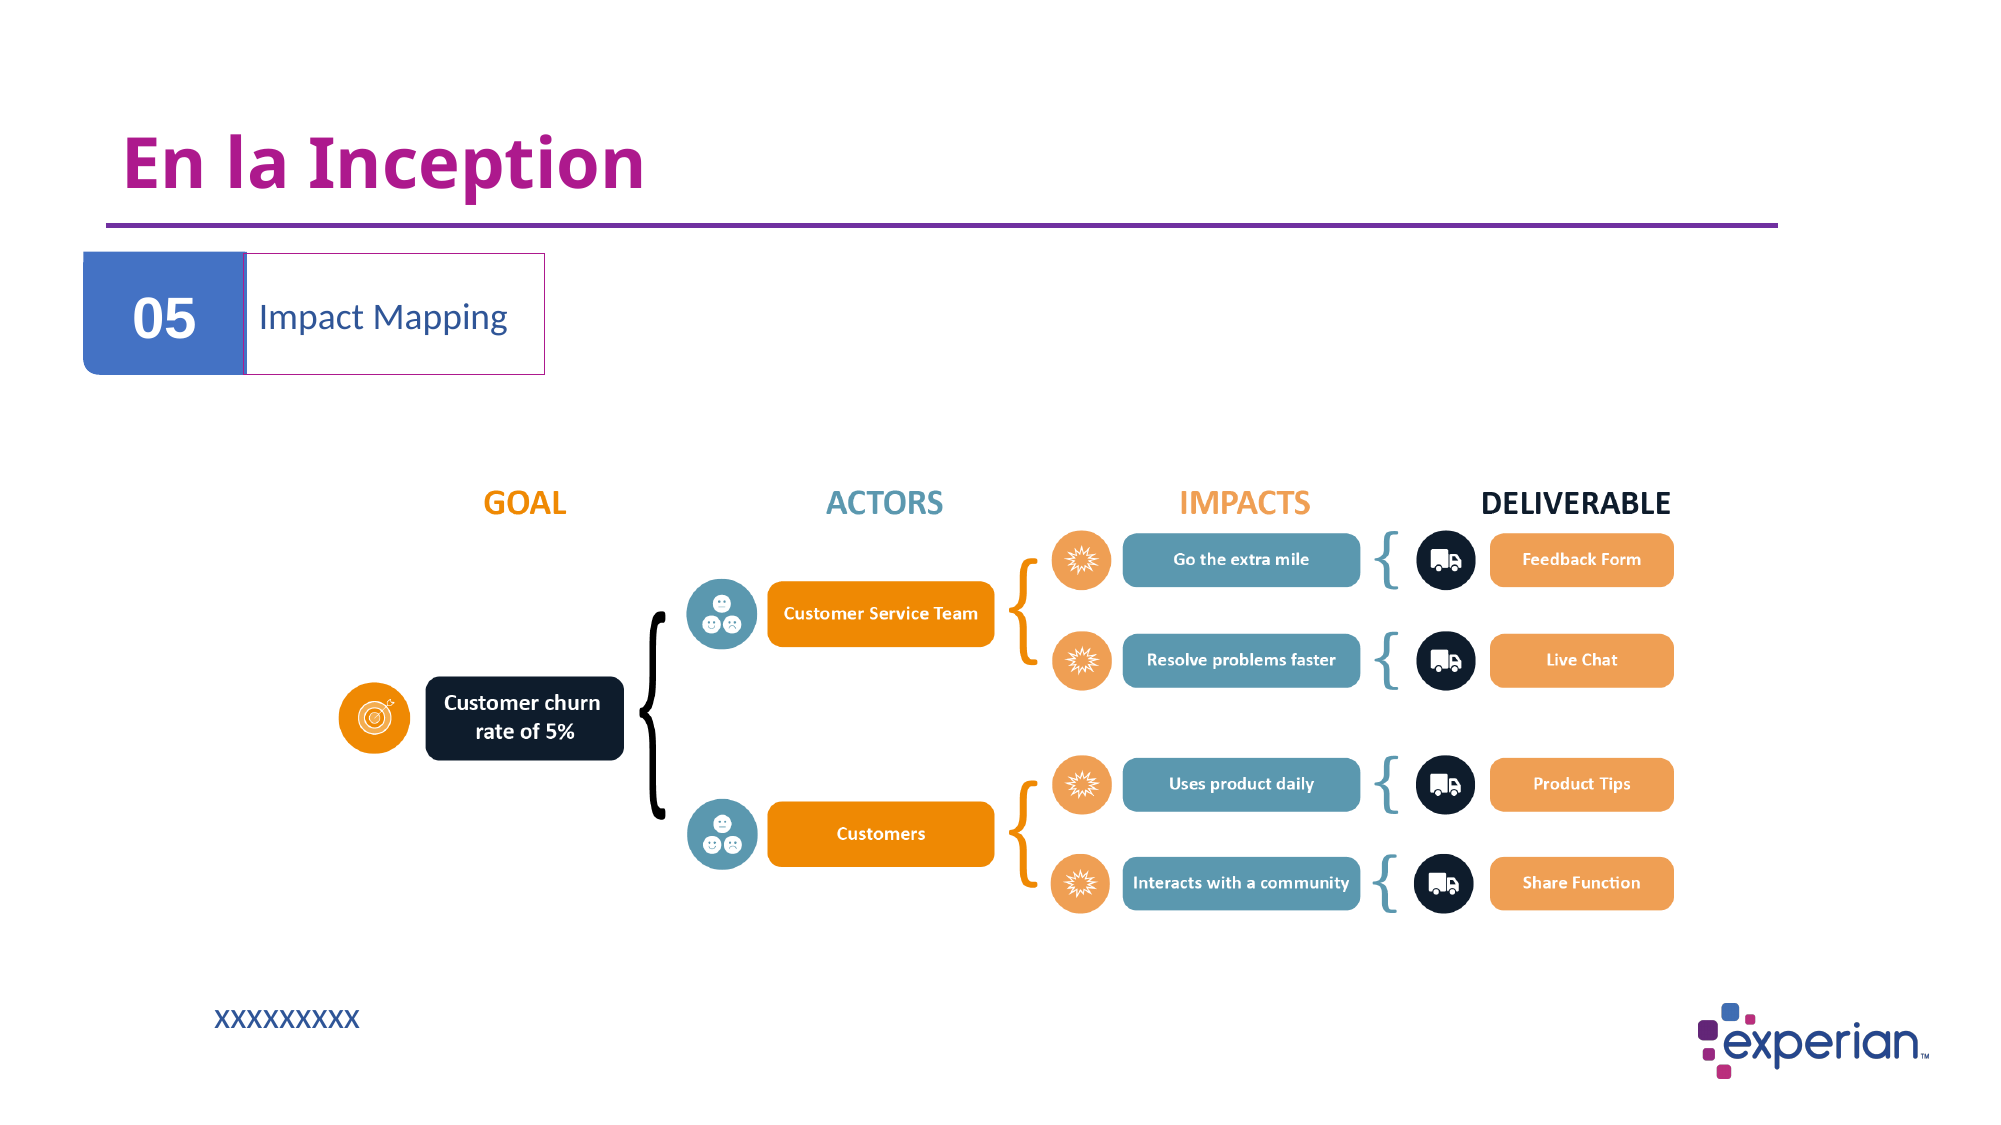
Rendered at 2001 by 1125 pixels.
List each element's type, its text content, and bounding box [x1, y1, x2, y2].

picture [304, 449, 1729, 944]
title En la Inception [105, 119, 1656, 212]
text_box xxxxxxxxx [124, 984, 1674, 1089]
picture [1698, 1003, 1929, 1079]
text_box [82, 251, 545, 377]
